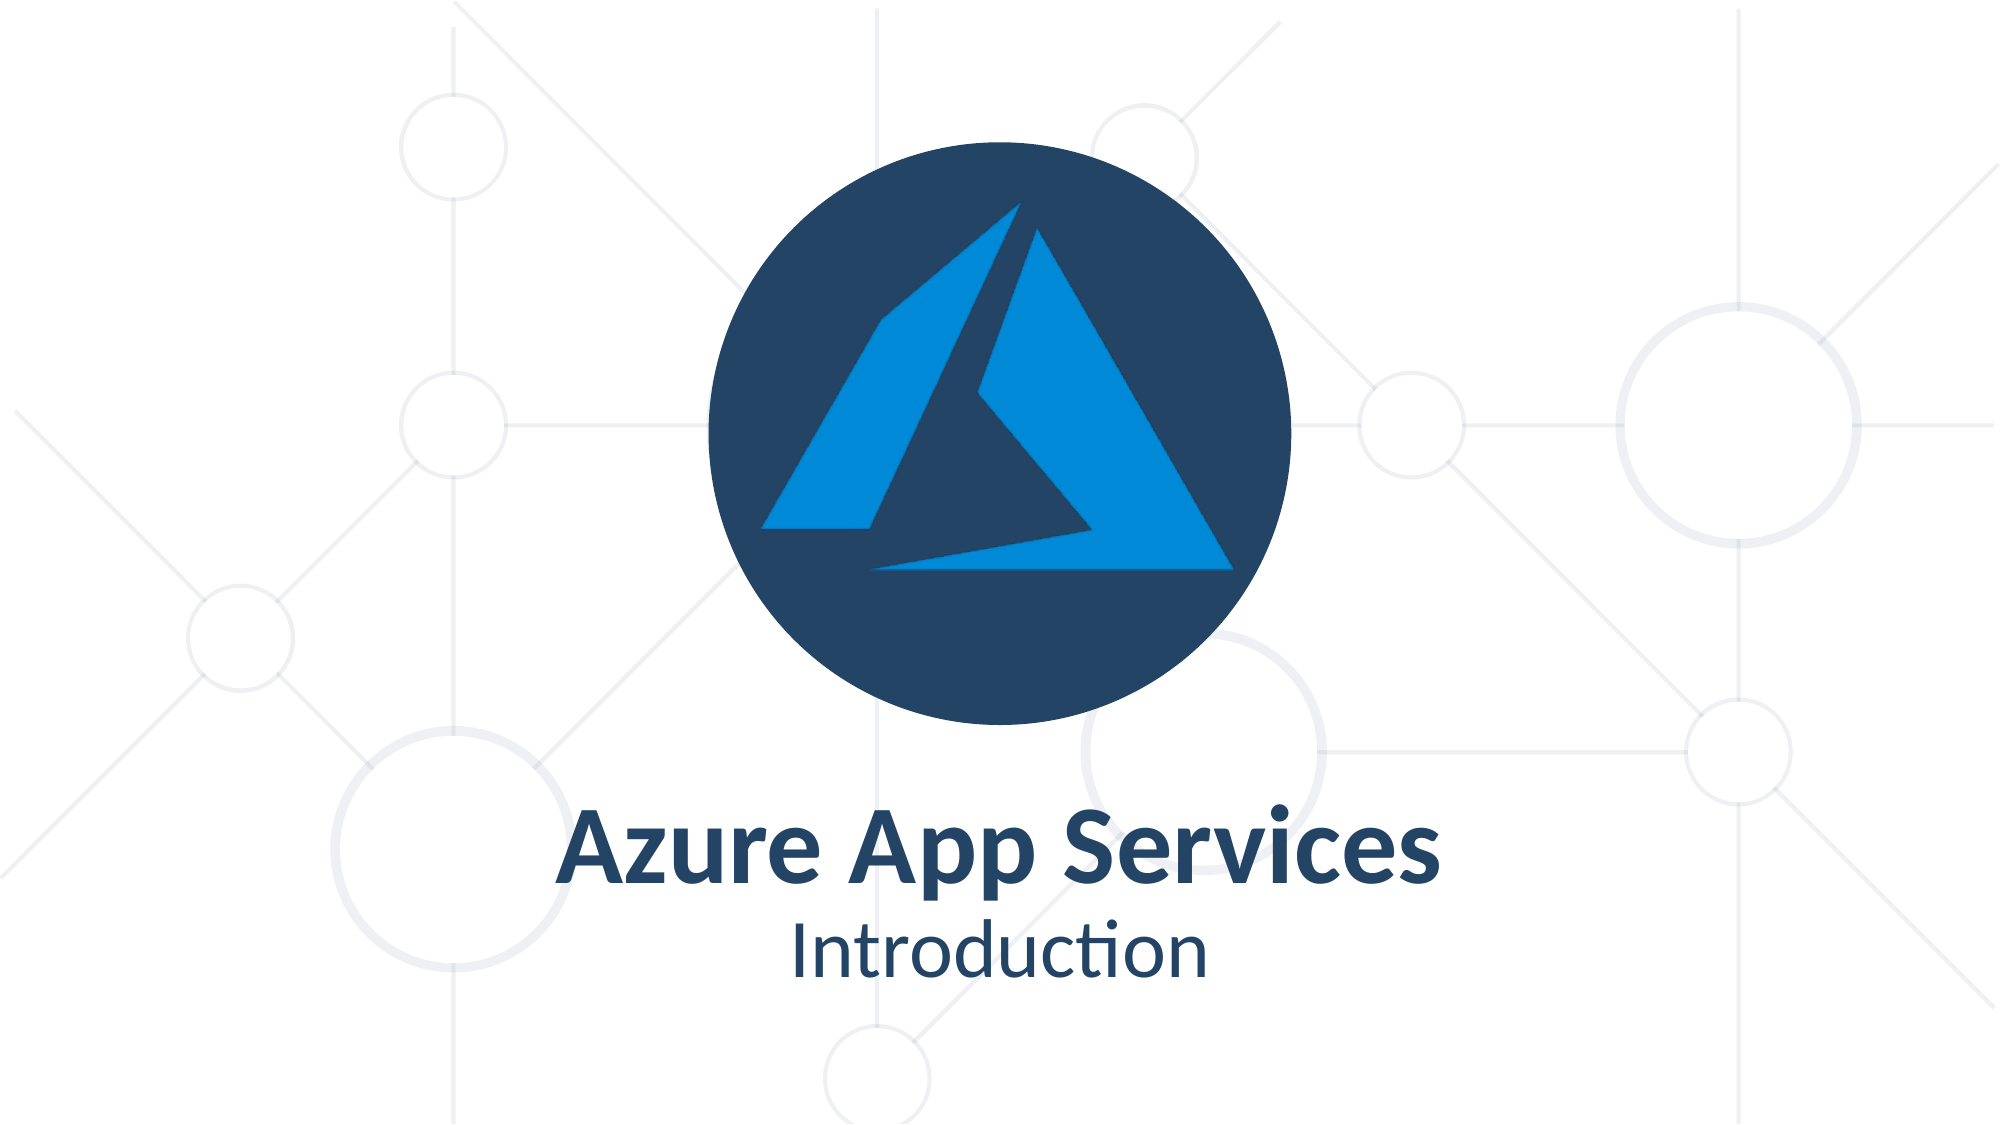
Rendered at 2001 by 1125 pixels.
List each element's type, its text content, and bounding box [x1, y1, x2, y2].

list Azure App Services [100, 771, 1900, 898]
picture [761, 201, 1238, 571]
list Introduction [100, 900, 1900, 983]
